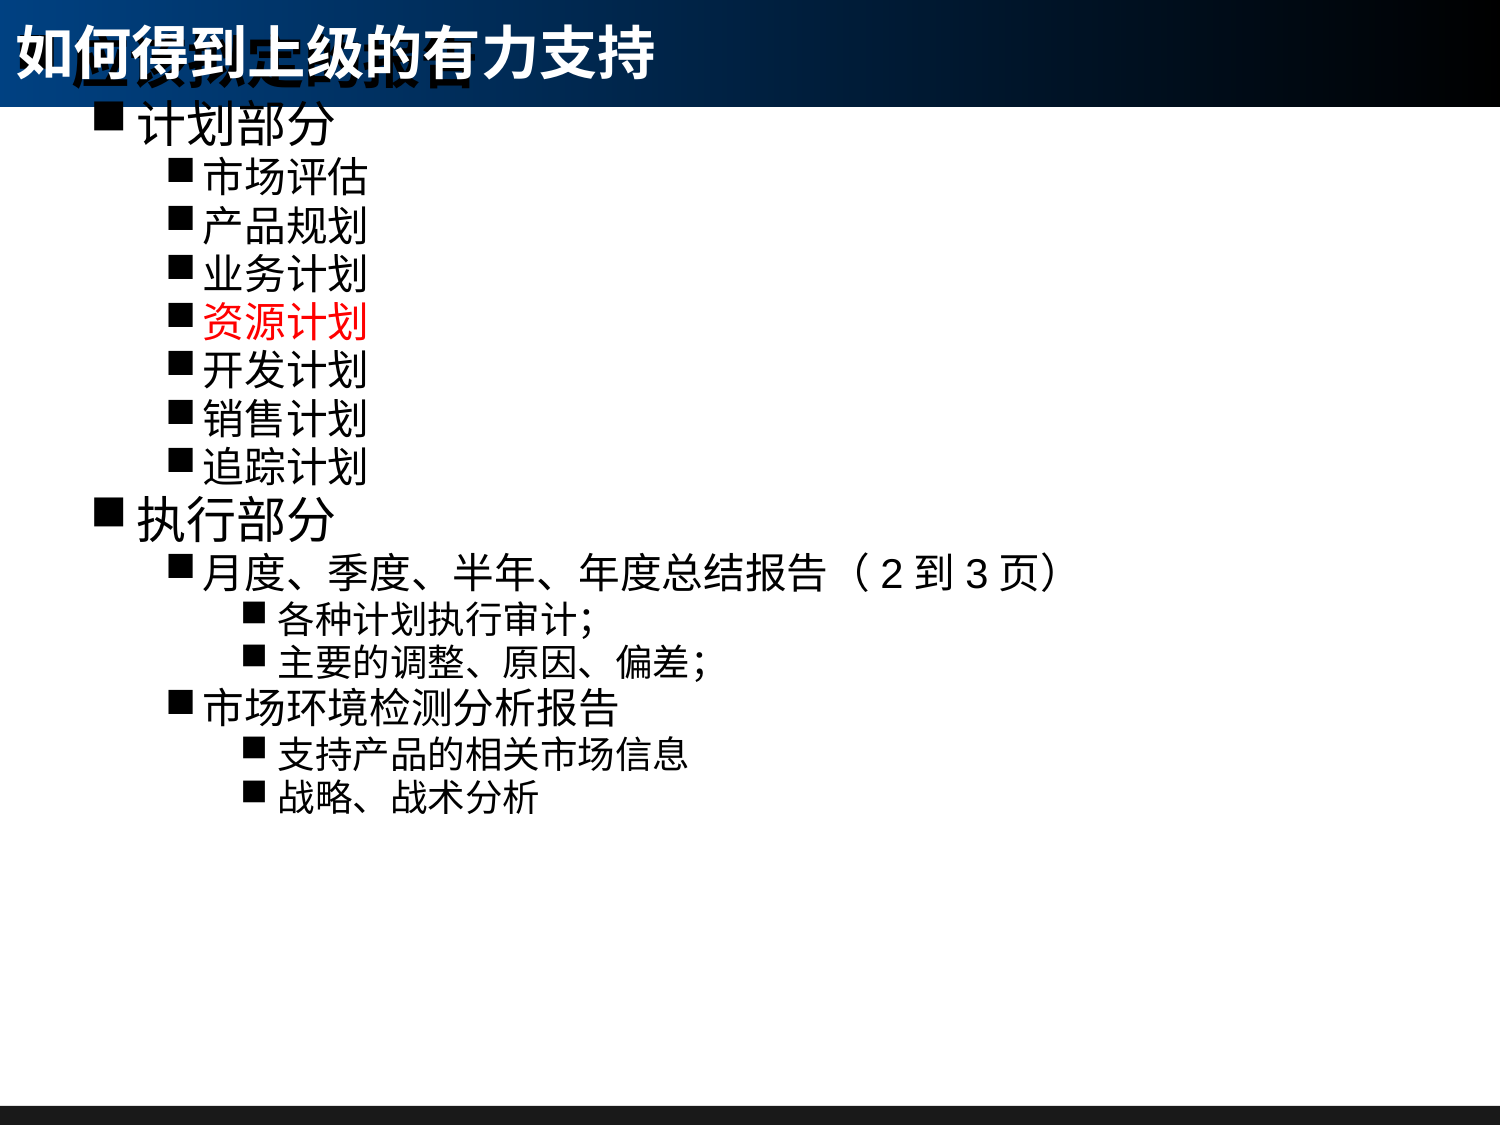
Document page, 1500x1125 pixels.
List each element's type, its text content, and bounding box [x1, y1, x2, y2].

list 应该拟定的报告 计划部分 市场评估 产品规划 业务计划 资源计划 开发计划 销售计划 追踪计划 执行部分 月度、季度、半年、年度总结报告（2到3页） 各种计划执行审计； 主要的调整、原因、偏差； 市场环境检测分析报告 支持产品的相关市场信息 战略、战术分析 [0, 30, 1500, 1043]
title 如何得到上级的有力支持 [0, 0, 861, 103]
